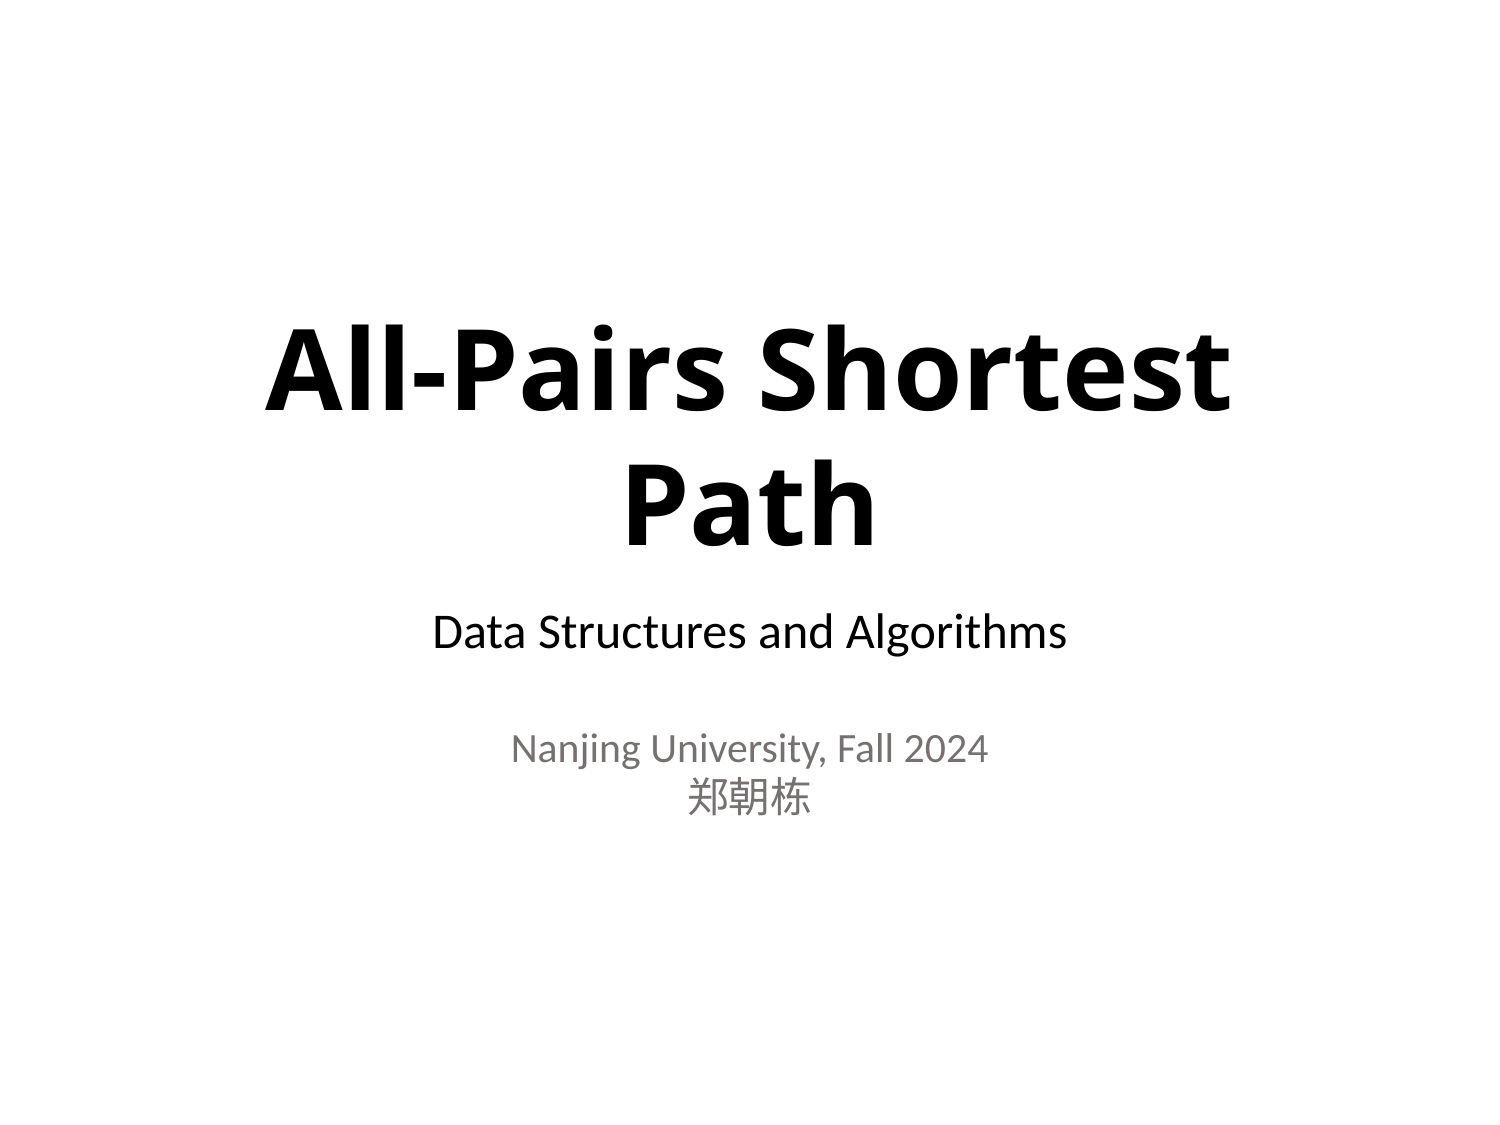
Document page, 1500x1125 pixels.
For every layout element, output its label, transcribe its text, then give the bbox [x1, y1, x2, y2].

subtitle Data Structures and Algorithms Nanjing University, Fall 2024 郑朝栋 [187, 590, 1313, 863]
title All-Pairs Shortest Path [112, 184, 1388, 576]
